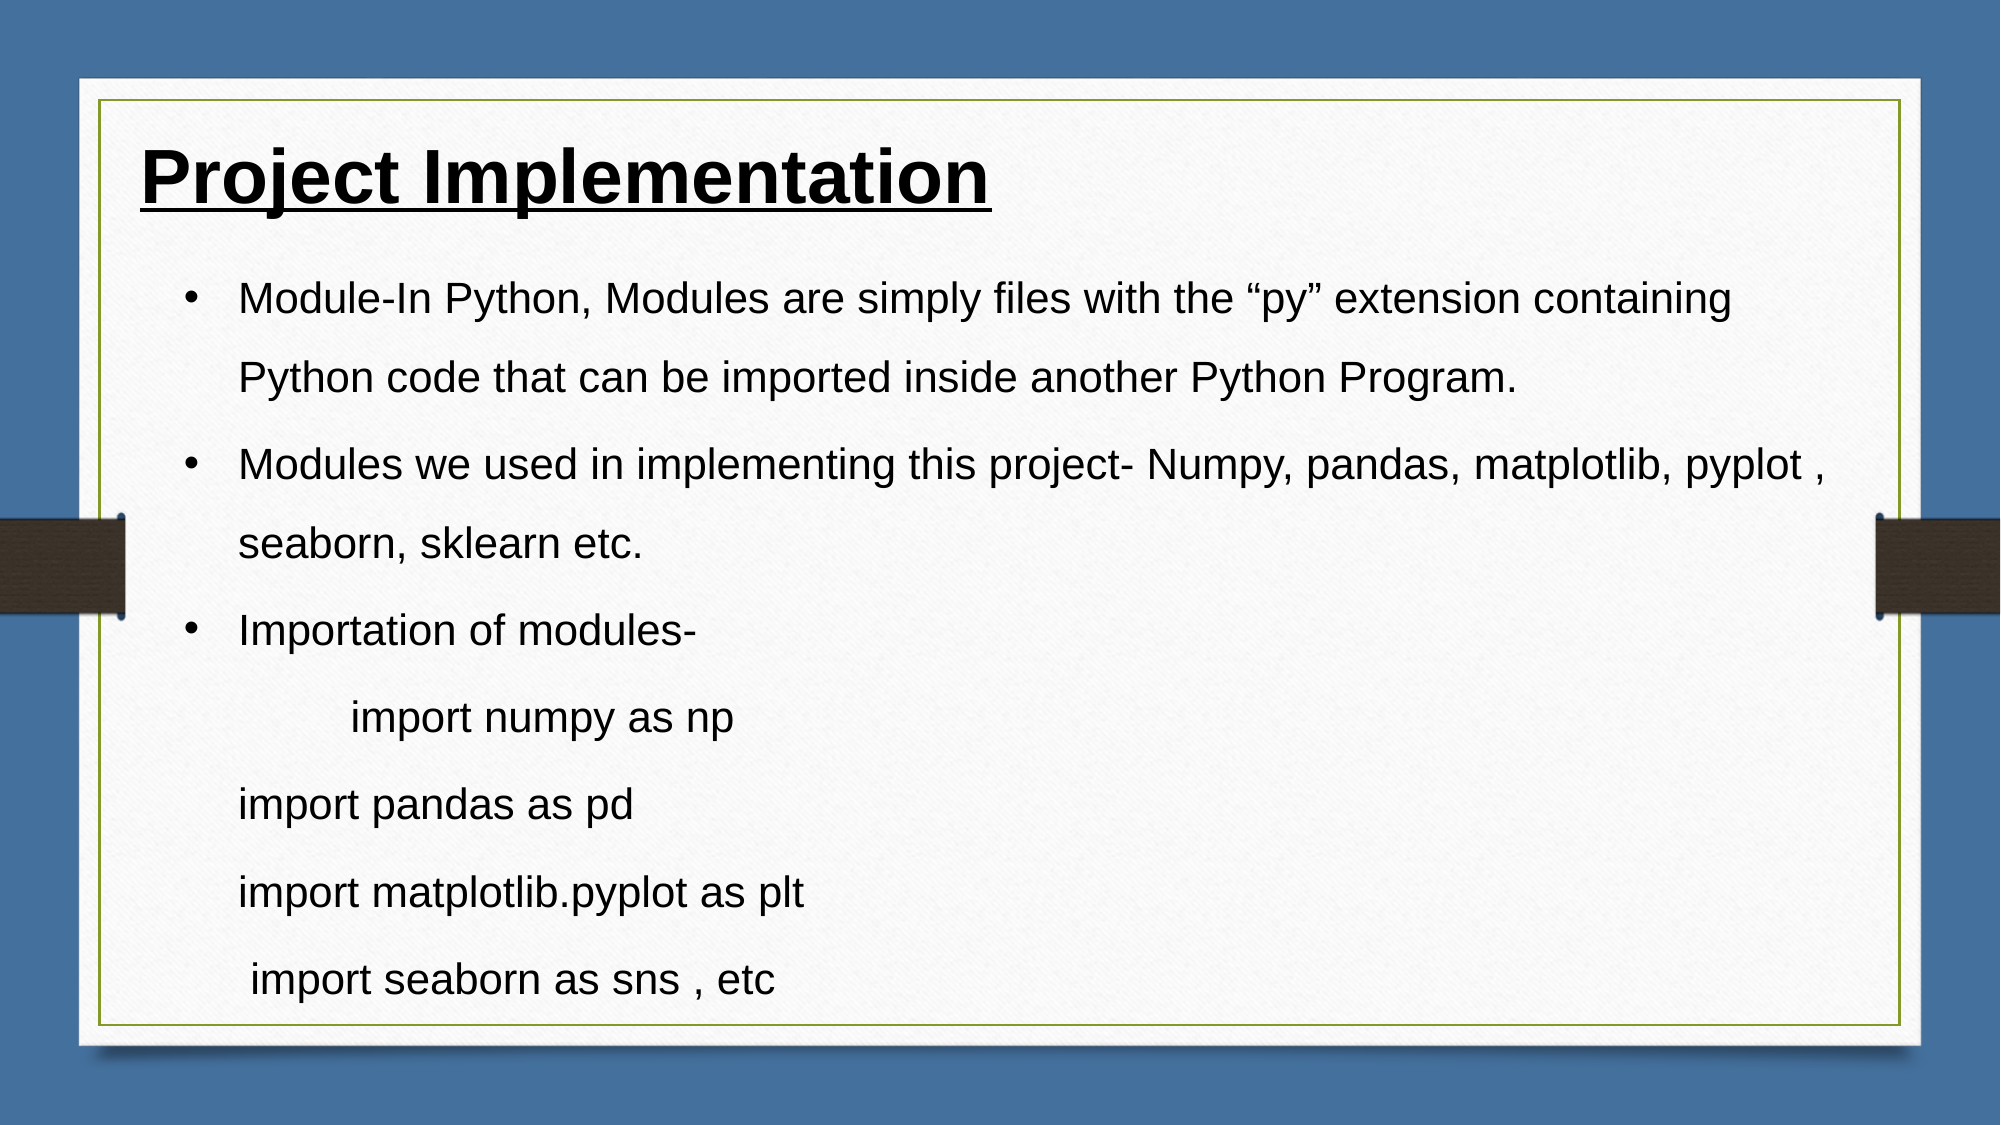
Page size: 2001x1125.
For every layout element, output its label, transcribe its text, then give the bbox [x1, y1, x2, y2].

text_box Project Implementation [124, 119, 1475, 227]
text_box Module-In Python, Modules are simply files with the “py” extension containing Python code that can be imported inside another Python Program. Modules we used in implementing this project- Numpy, pandas, matplotlib, pyplot , seaborn, sklearn etc. Importation of modules- import numpy as np import pandas as pd import matplotlib.pyplot as plt import seaborn as sns , etc [168, 236, 1858, 1025]
picture [0, 0, 2001, 1125]
